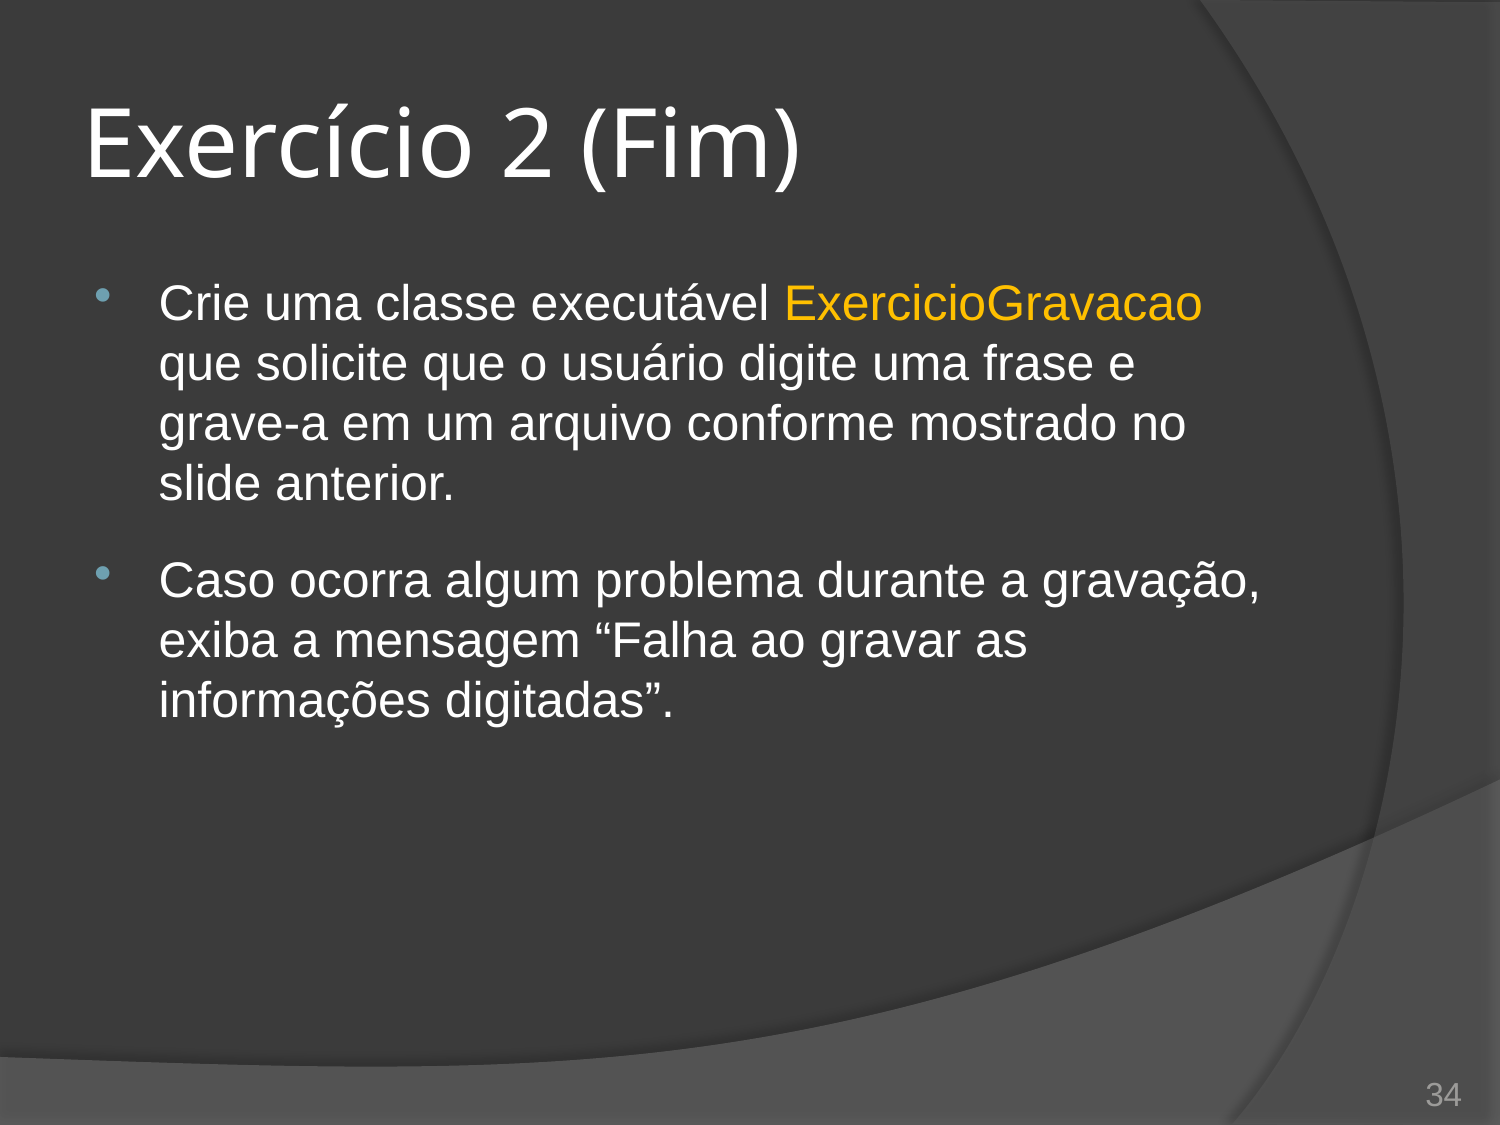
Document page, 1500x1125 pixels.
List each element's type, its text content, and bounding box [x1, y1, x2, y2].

slide_number 34 [1337, 1053, 1463, 1114]
list Crie uma classe executável ExercicioGravacao que solicite que o usuário digite uma frase e grave-a em um arquivo conforme mostrado no slide anterior. Caso ocorra algum problema durante a gravação, exiba a mensagem “Falha ao gravar as informações digitadas”. [74, 262, 1301, 1006]
title Exercício 2 (Fim) [74, 44, 1301, 233]
